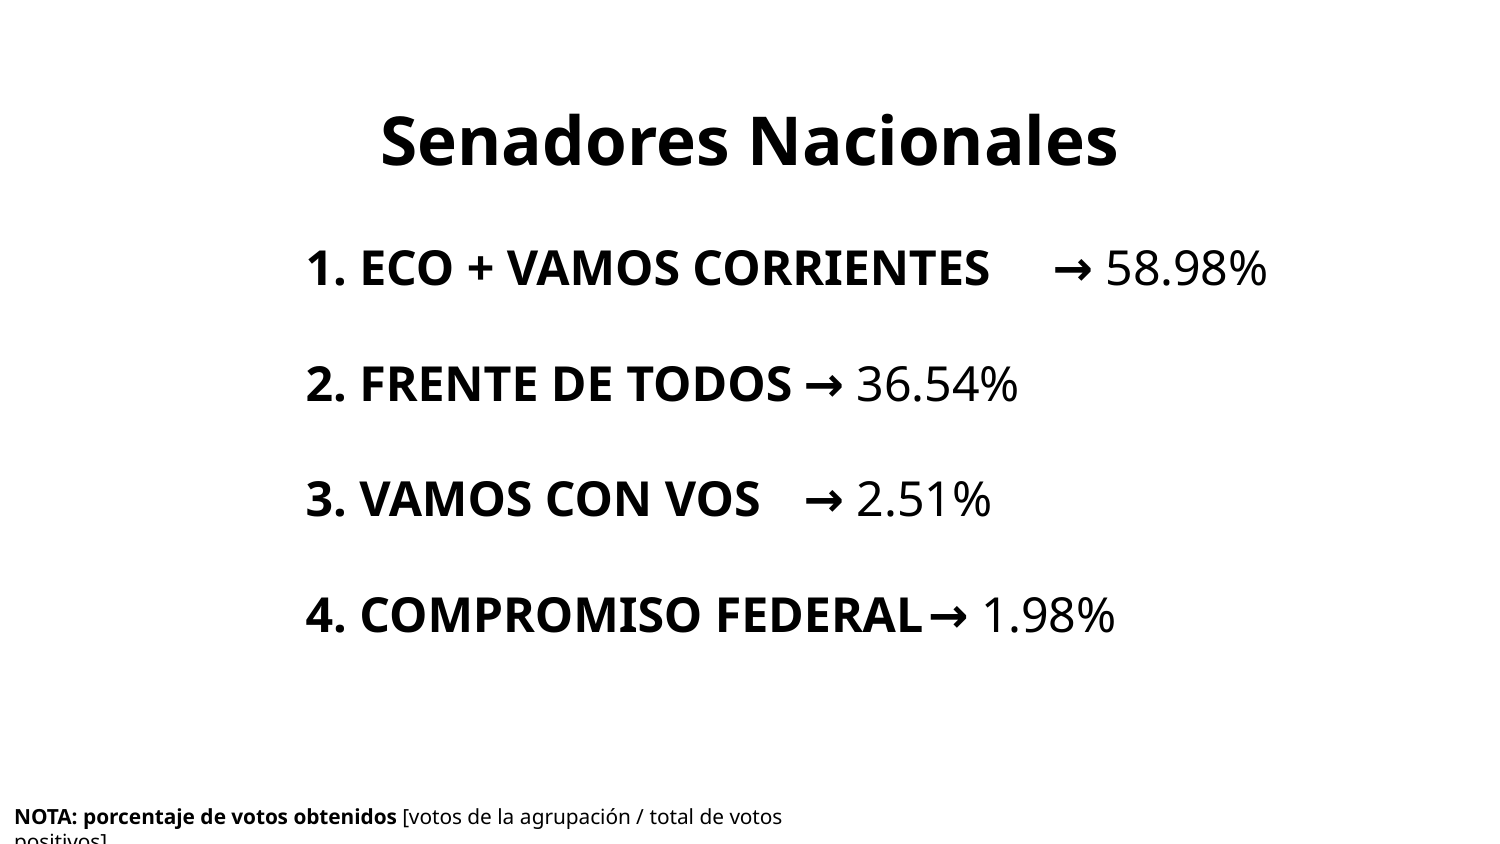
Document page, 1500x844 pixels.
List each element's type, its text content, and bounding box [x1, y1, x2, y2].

title Senadores Nacionales 1. ECO + VAMOS CORRIENTES → 58.98% 2. FRENTE DE TODOS → 36.54% 3. VAMOS CON VOS → 2.51% 4. COMPROMISO FEDERAL → 1.98% [211, 82, 1289, 721]
text_box NOTA: porcentaje de votos obtenidos [votos de la agrupación / total de votos positivos] [0, 789, 868, 844]
